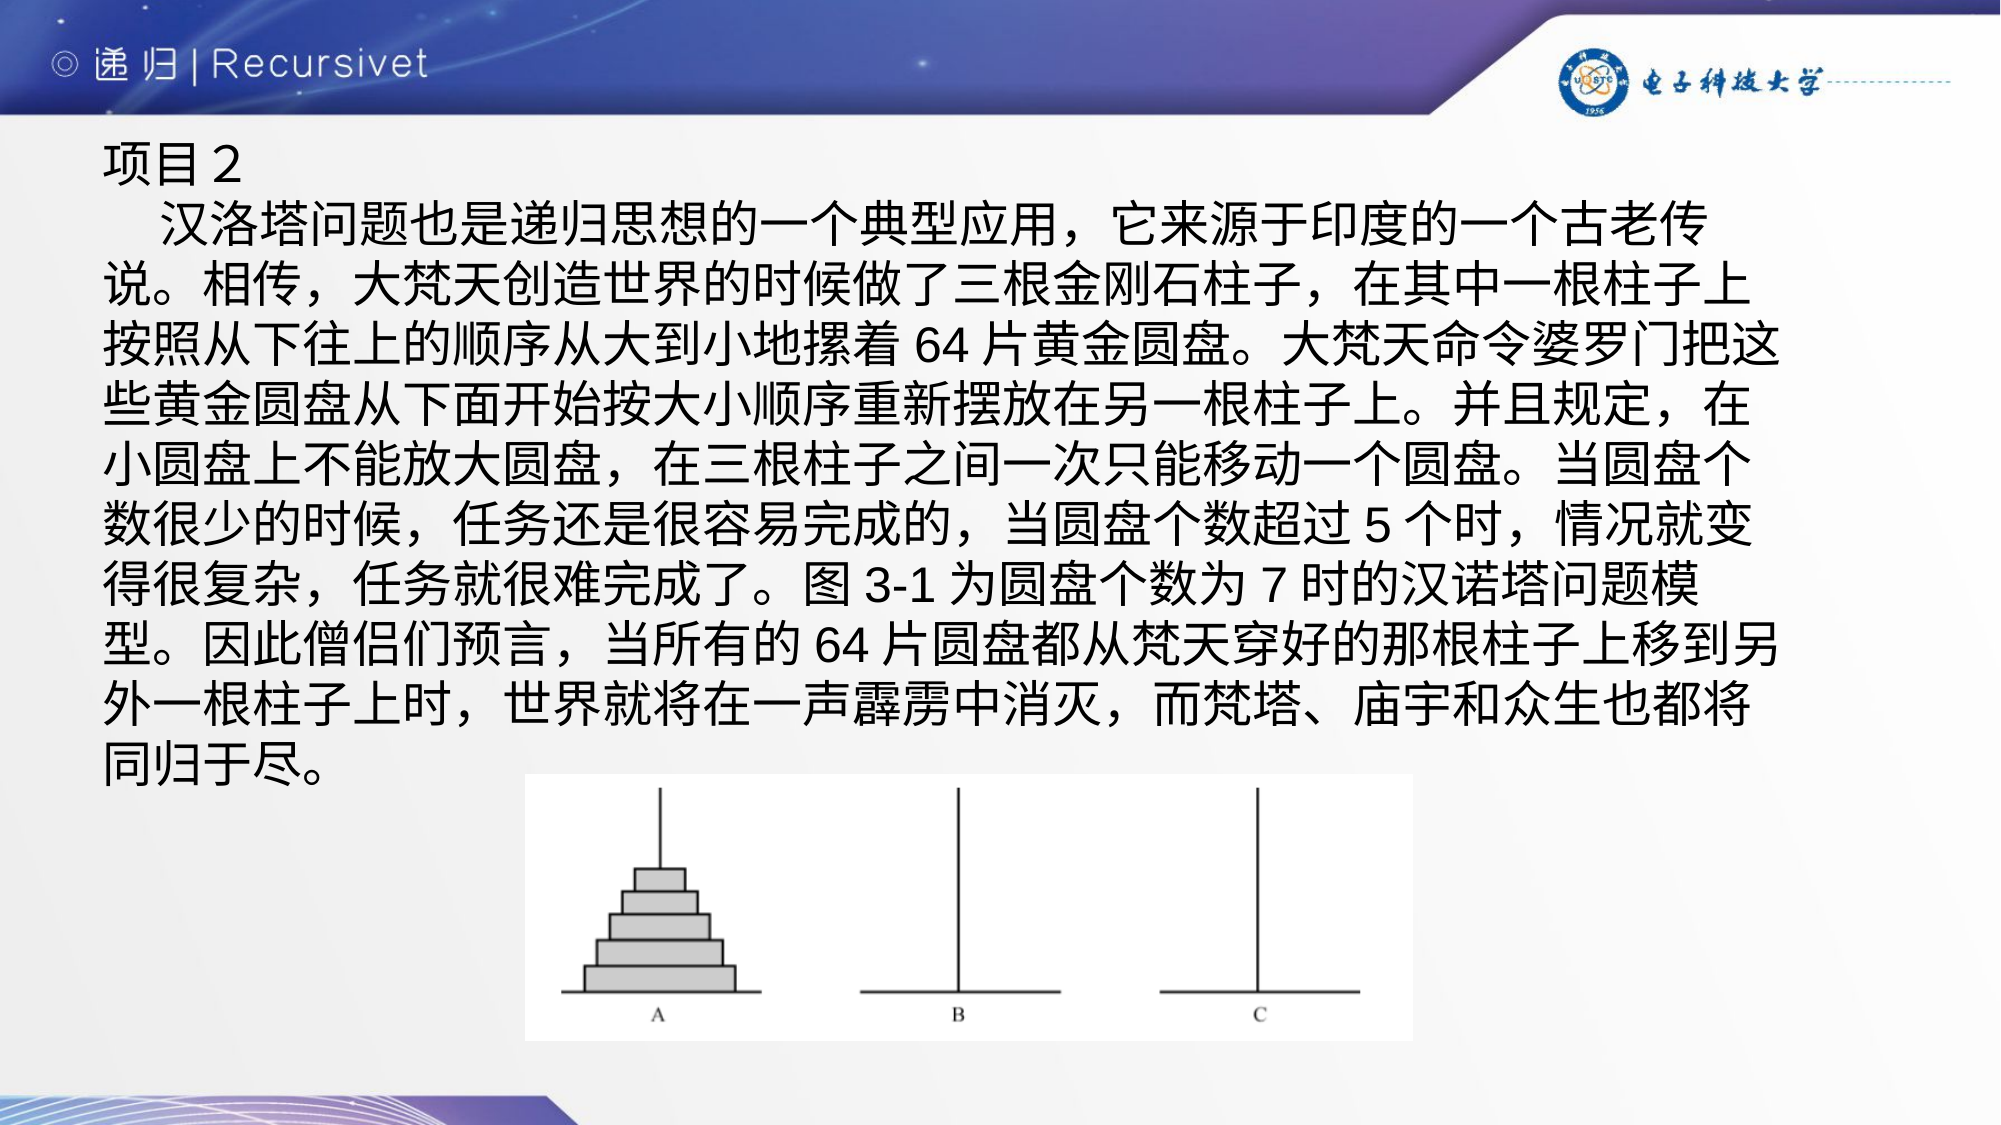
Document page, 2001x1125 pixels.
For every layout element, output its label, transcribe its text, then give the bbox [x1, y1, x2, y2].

text_box 项目２ 汉洛塔问题也是递归思想的一个典型应用，它来源于印度的一个古老传说。相传，大梵天创造世界的时候做了三根金刚石柱子，在其中一根柱子上按照从下往上的顺序从大到小地摞着64片黄金圆盘。大梵天命令婆罗门把这些黄金圆盘从下面开始按大小顺序重新摆放在另一根柱子上。并且规定，在小圆盘上不能放大圆盘，在三根柱子之间一次只能移动一个圆盘。当圆盘个数很少的时候，任务还是很容易完成的，当圆盘个数超过5个时，情况就变得很复杂，任务就很难完成了。图3-1为圆盘个数为7时的汉诺塔问题模型。因此僧侣们预言，当所有的64片圆盘都从梵天穿好的那根柱子上移到另外一根柱子上时，世界就将在一声霹雳中消灭，而梵塔、庙宇和众生也都将同归于尽。 [87, 124, 1813, 800]
picture [0, 0, 2001, 1125]
